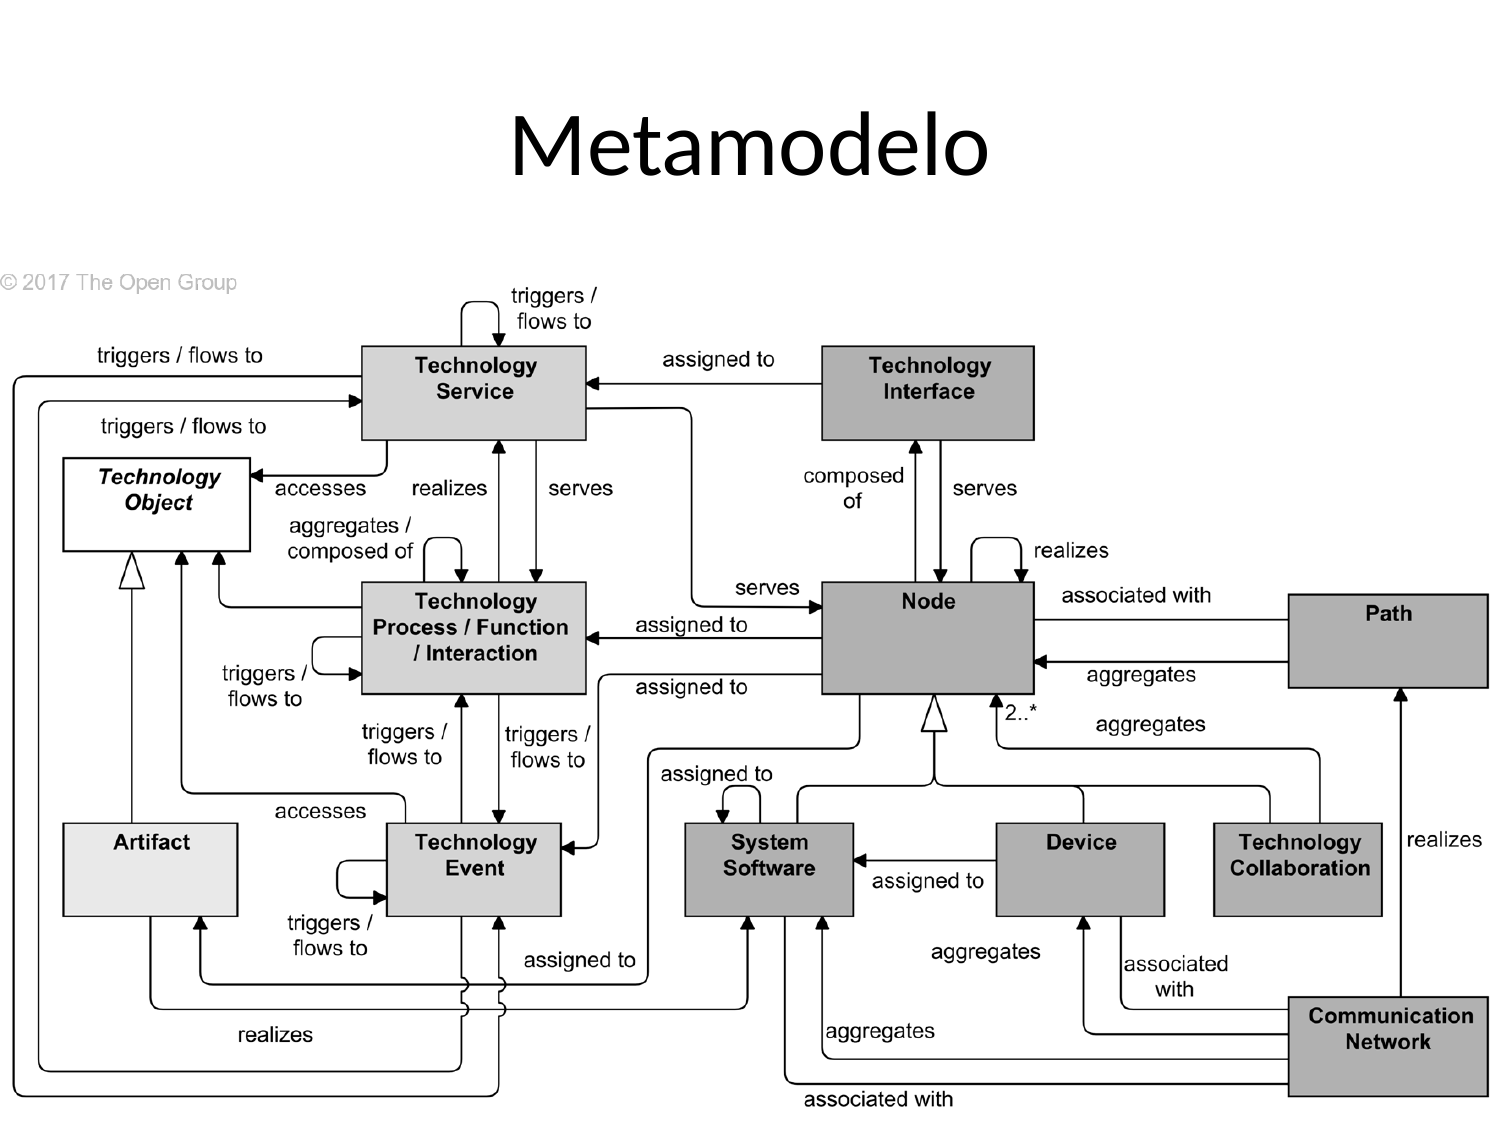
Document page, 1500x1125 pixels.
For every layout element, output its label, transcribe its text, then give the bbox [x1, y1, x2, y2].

picture [0, 269, 1500, 1125]
title Metamodelo [75, 45, 1425, 233]
